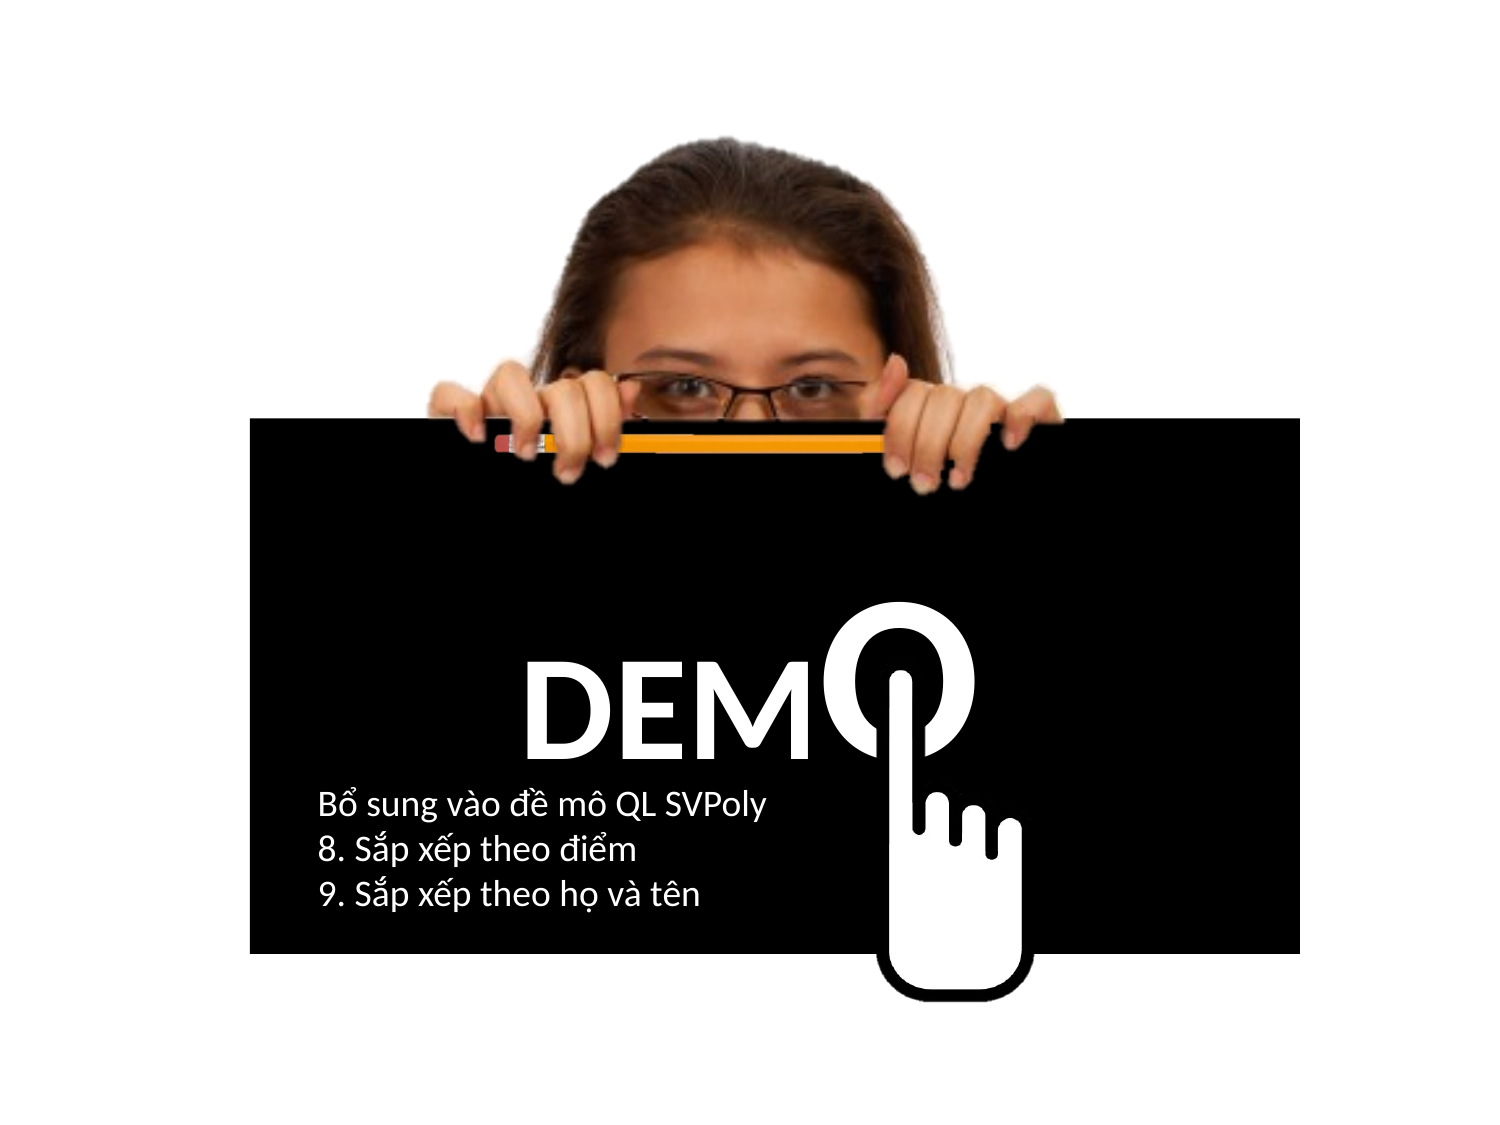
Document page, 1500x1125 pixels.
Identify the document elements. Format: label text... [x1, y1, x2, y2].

text_box Bổ sung vào đề mô QL SVPoly 8. Sắp xếp theo điểm 9. Sắp xếp theo họ và tên [302, 771, 816, 922]
picture [740, 585, 1170, 1015]
picture [316, 99, 1209, 564]
